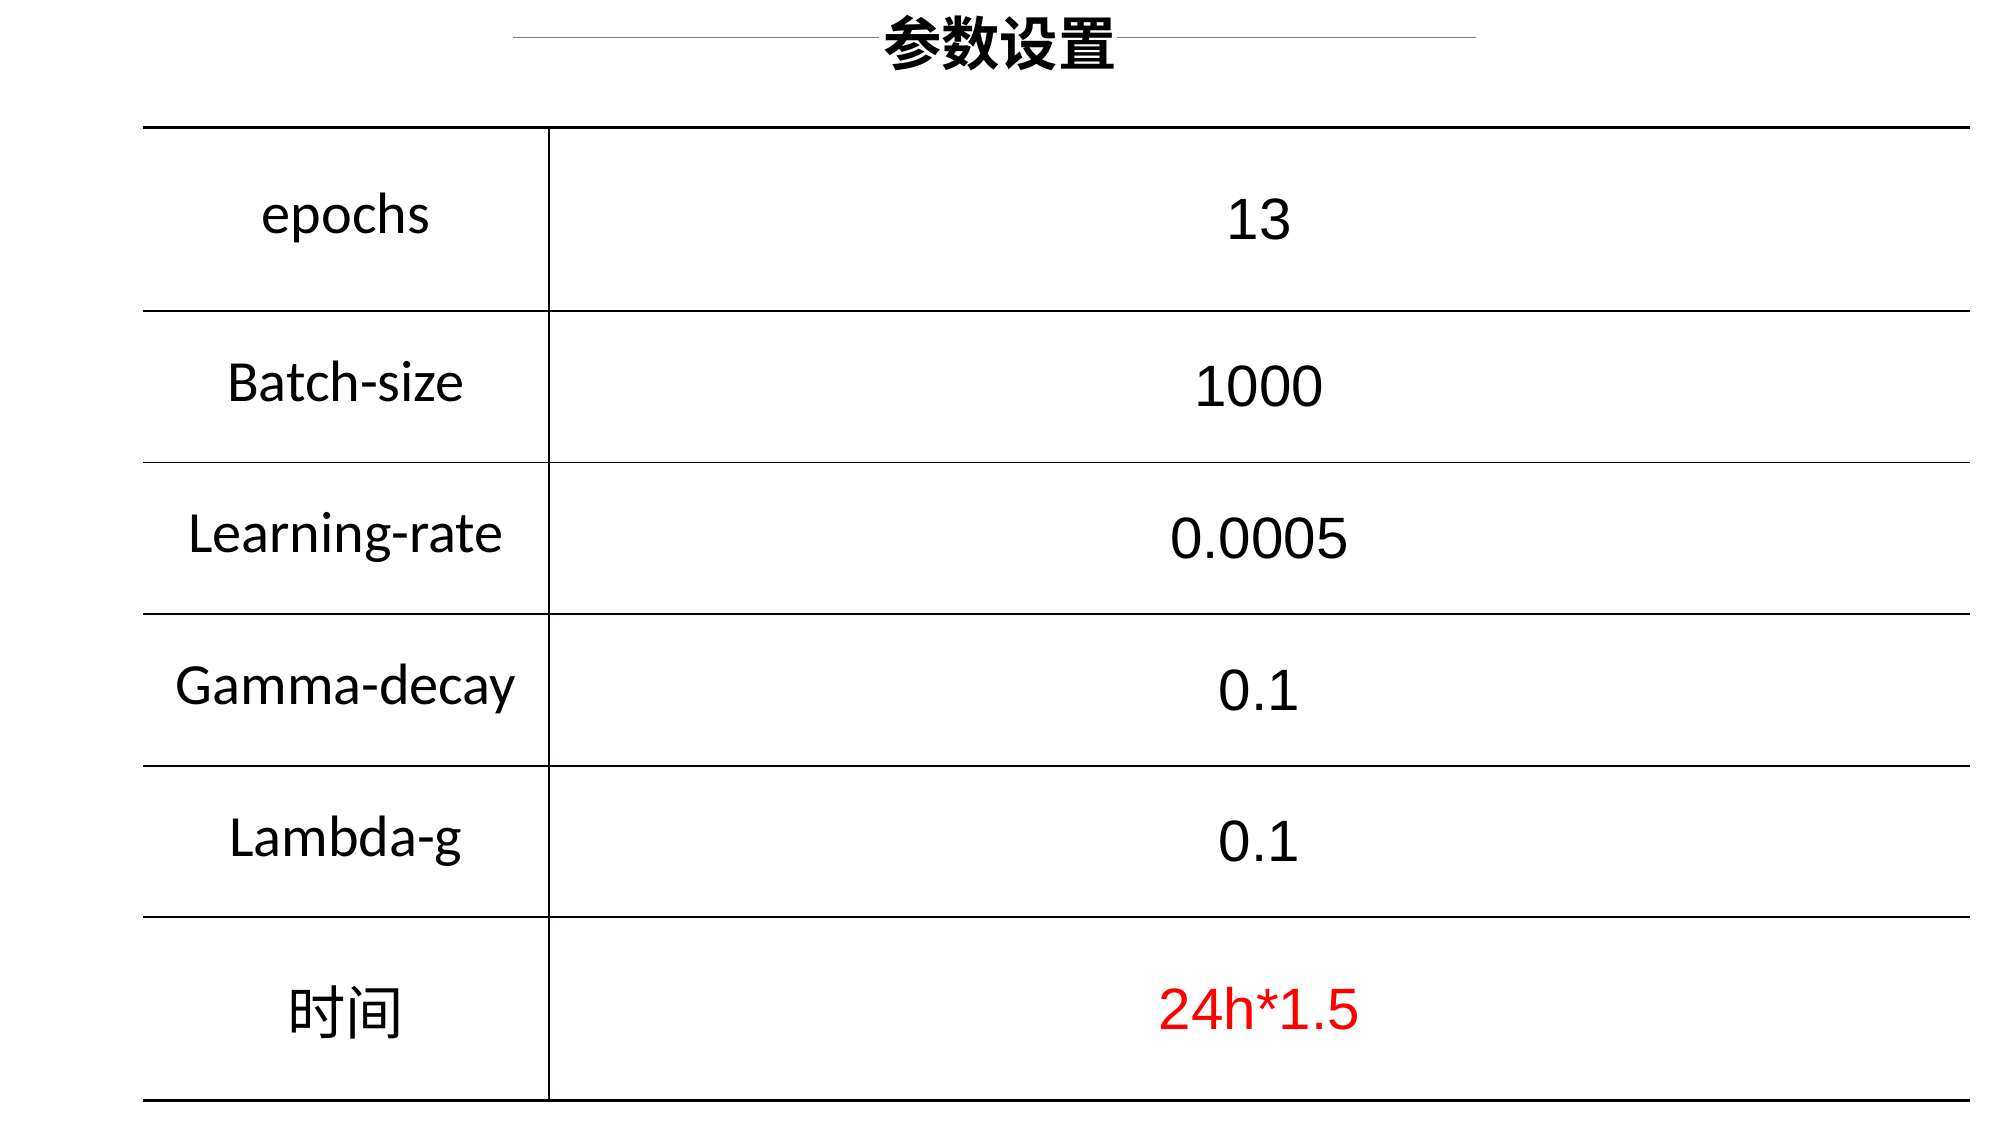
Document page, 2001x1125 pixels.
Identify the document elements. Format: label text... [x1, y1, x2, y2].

table_cell 24h*1.5 [550, 918, 1970, 1099]
text_box 参数设置 [868, 0, 1132, 85]
table_header 13 [550, 129, 1970, 310]
table_cell 0.1 [550, 615, 1970, 765]
table_cell Lambda-g [143, 767, 548, 916]
table_cell 0.1 [550, 767, 1970, 916]
table_cell 时间 [143, 918, 548, 1099]
table_cell Batch-size [143, 312, 548, 462]
table_header epochs [143, 129, 548, 310]
table_cell 0.0005 [550, 463, 1970, 613]
table_cell Learning-rate [143, 463, 548, 613]
table_cell Gamma-decay [143, 615, 548, 765]
table_cell 1000 [550, 312, 1970, 462]
